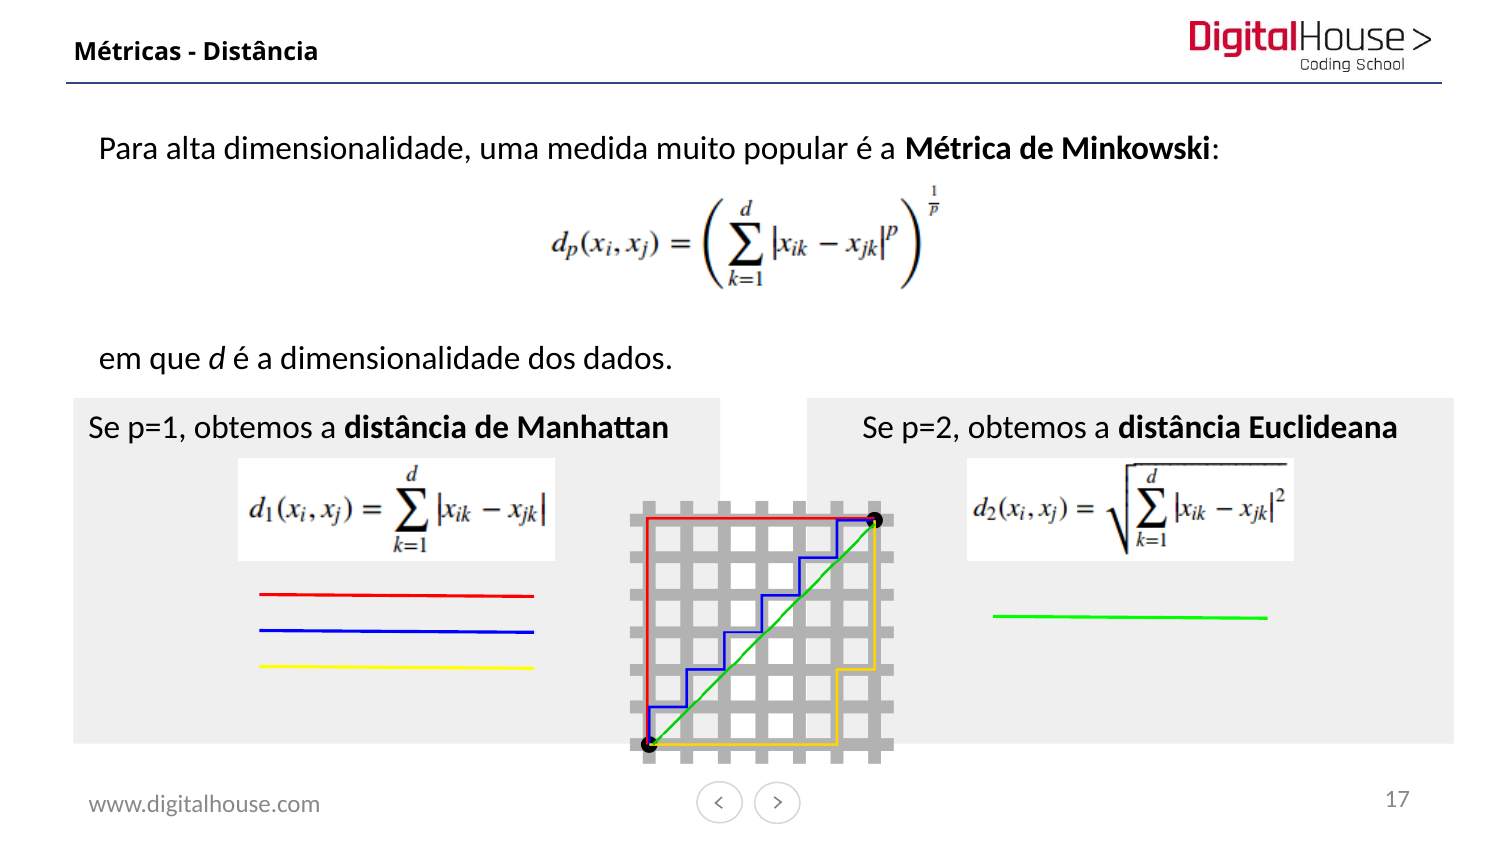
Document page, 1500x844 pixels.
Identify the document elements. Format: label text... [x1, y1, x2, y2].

picture [623, 493, 899, 769]
text_box em que d é a dimensionalidade dos dados. [83, 328, 1454, 388]
text_box Para alta dimensionalidade, uma medida muito popular é a Métrica de Minkowski: [83, 118, 1454, 177]
picture [967, 458, 1294, 561]
slide_number 17 [1074, 774, 1425, 820]
picture [238, 458, 556, 561]
picture [1190, 21, 1431, 72]
picture [533, 176, 953, 303]
text_box Se p=1, obtemos a distância de Manhattan [73, 398, 721, 744]
text_box Se p=2, obtemos a distância Euclideana [807, 398, 1454, 744]
title Métricas - Distância [73, 21, 1074, 80]
